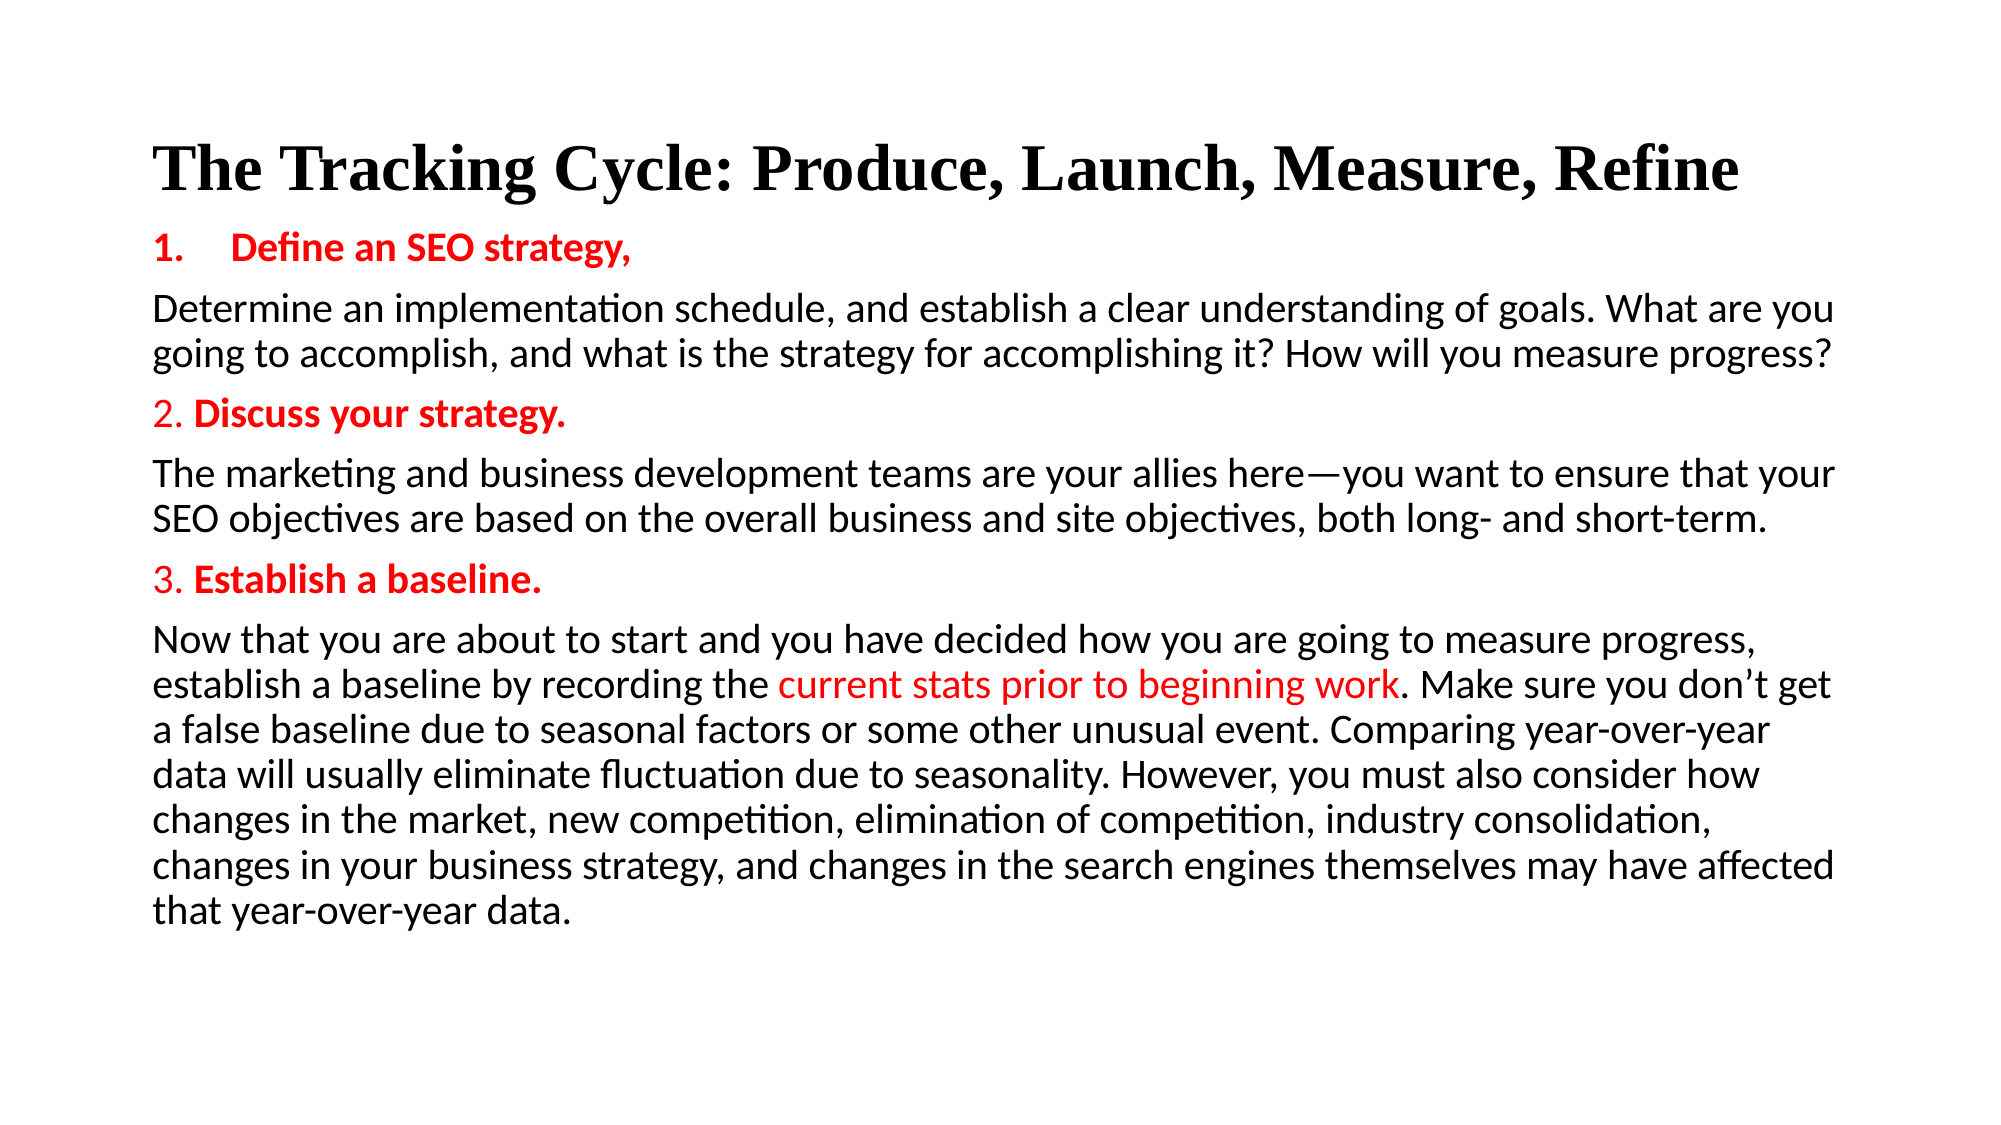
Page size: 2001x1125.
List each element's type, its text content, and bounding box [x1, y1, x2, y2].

title The Tracking Cycle: Produce, Launch, Measure, Refine [137, 59, 1863, 218]
list Define an SEO strategy, Determine an implementation schedule, and establish a clear understanding of goals. What are you going to accomplish, and what is the strategy for accomplishing it? How will you measure progress? 2. Discuss your strategy. The marketing and business development teams are your allies here—you want to ensure that your SEO objectives are based on the overall business and site objectives, both long- and short-term. 3. Establish a baseline. Now that you are about to start and you have decided how you are going to measure progress, establish a baseline by recording the current stats prior to beginning work. Make sure you don’t get a false baseline due to seasonal factors or some other unusual event. Comparing year-over-year data will usually eliminate fluctuation due to seasonality. However, you must also consider how changes in the market, new competition, elimination of competition, industry consolidation, changes in your business strategy, and changes in the search engines themselves may have affected that year-over-year data. [137, 218, 1863, 1014]
